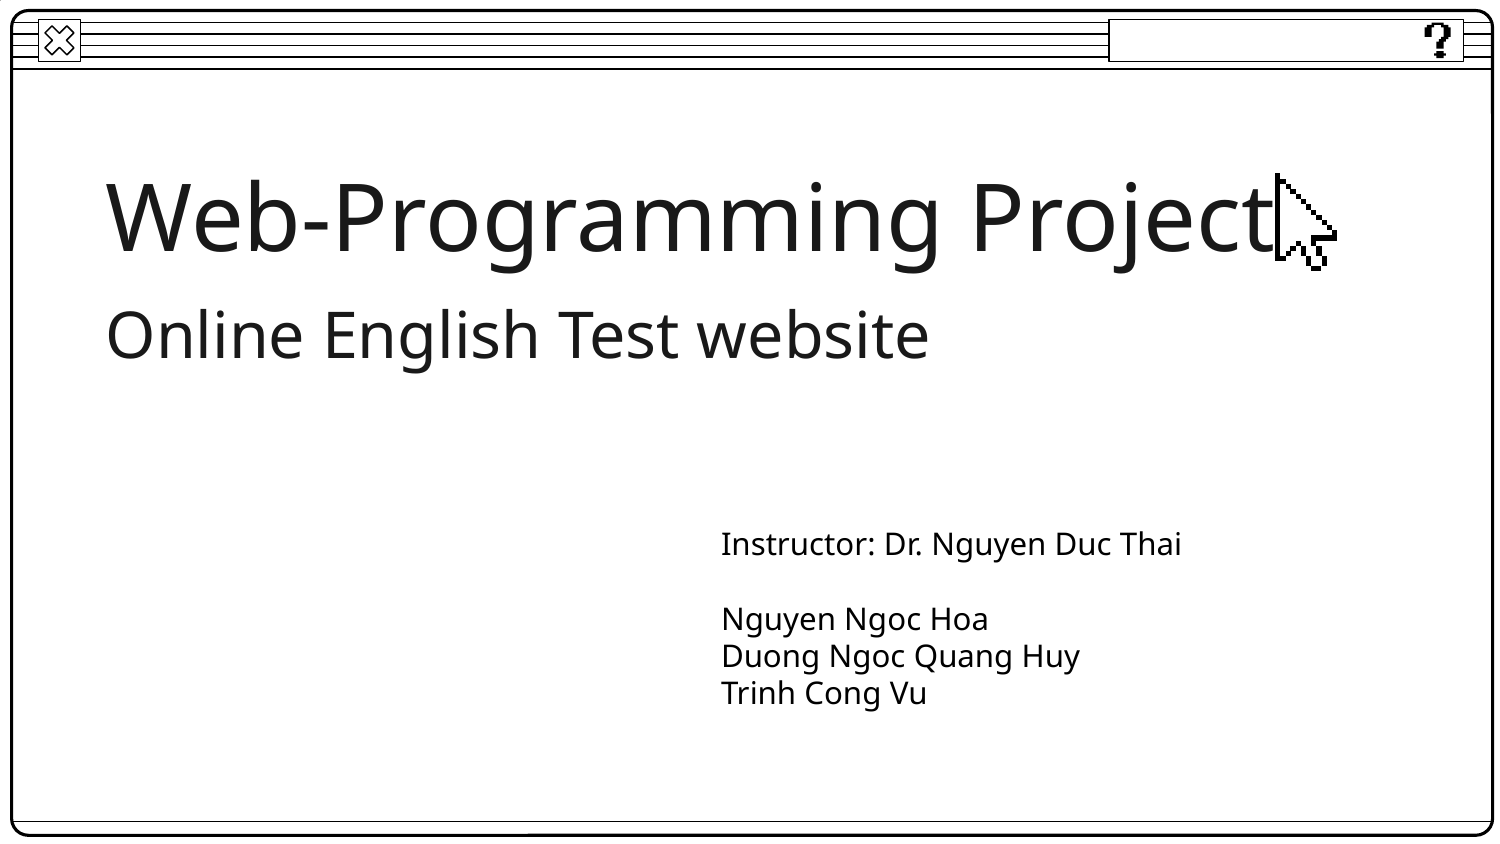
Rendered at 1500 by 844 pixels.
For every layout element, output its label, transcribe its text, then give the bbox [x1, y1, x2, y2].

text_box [1274, 173, 1338, 272]
title Web-Programming Project Online English Test website [90, 130, 1357, 412]
subtitle Instructor: Dr. Nguyen Duc Thai Nguyen Ngoc Hoa Duong Ngoc Quang Huy Trinh Cong Vu [706, 499, 1357, 773]
